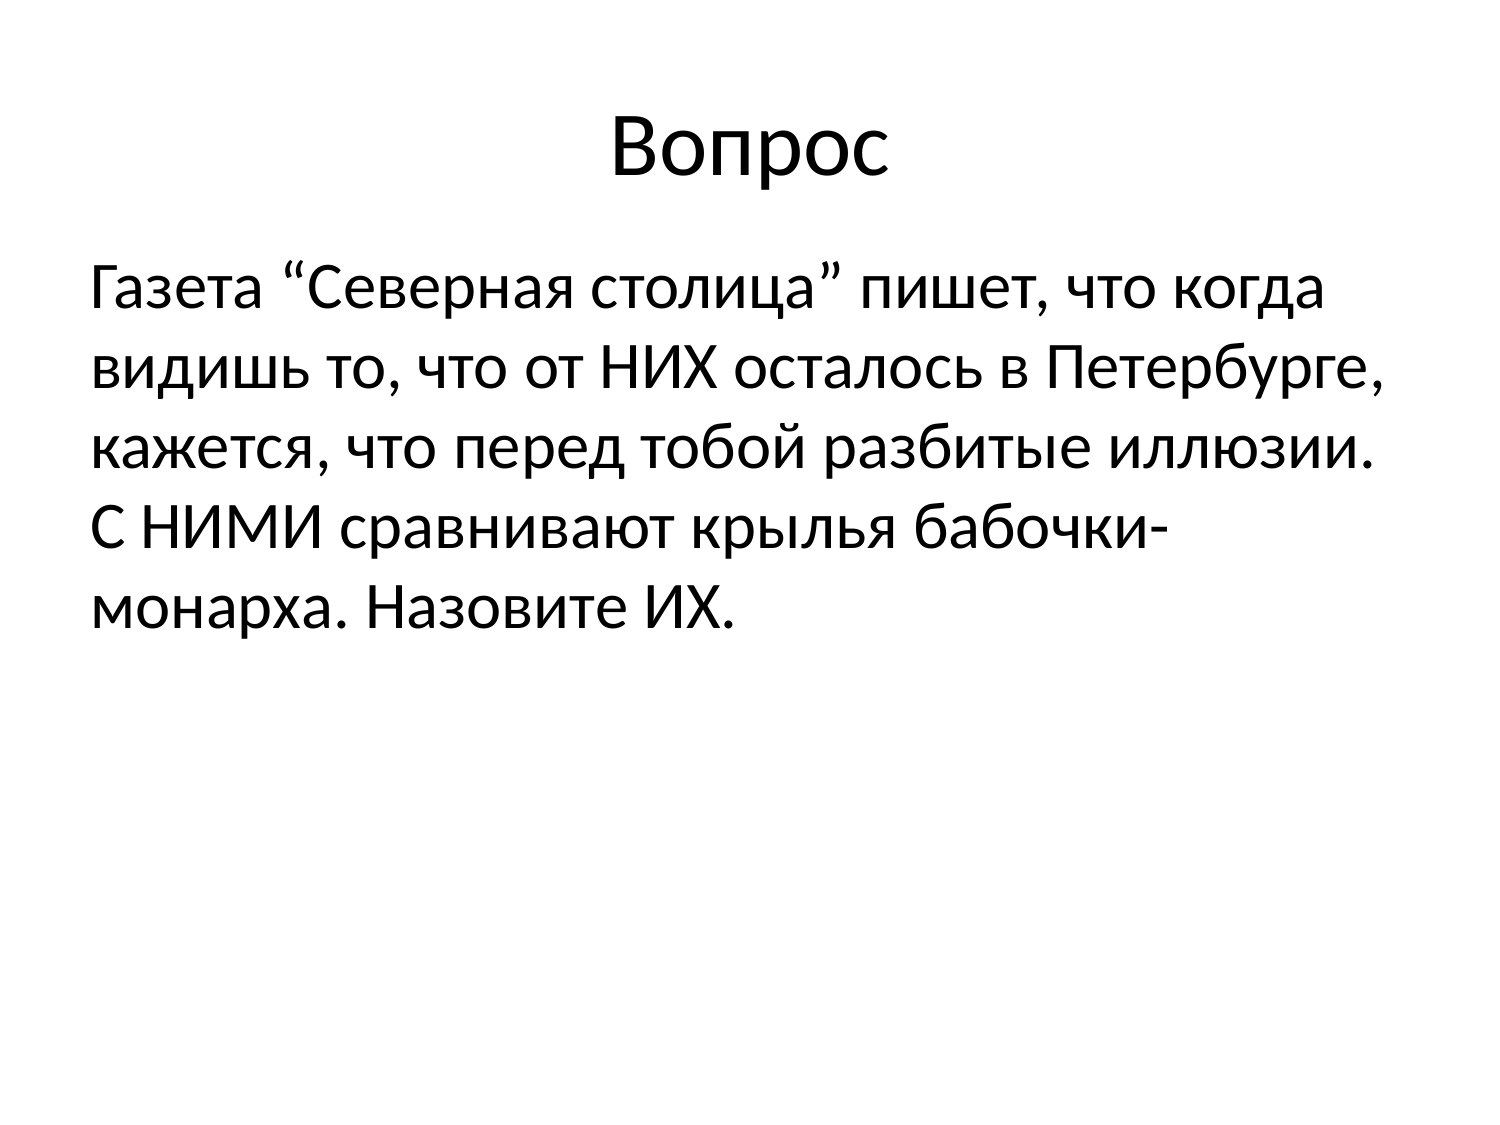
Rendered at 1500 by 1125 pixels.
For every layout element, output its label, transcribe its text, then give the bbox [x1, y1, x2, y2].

list Газета “Северная столица” пишет, что когда видишь то, что от НИХ осталось в Петербурге, кажется, что перед тобой разбитые иллюзии. С НИМИ сравнивают крылья бабочки-монарха. Назовите ИХ. [75, 234, 1425, 1024]
title Вопрос [75, 45, 1425, 233]
